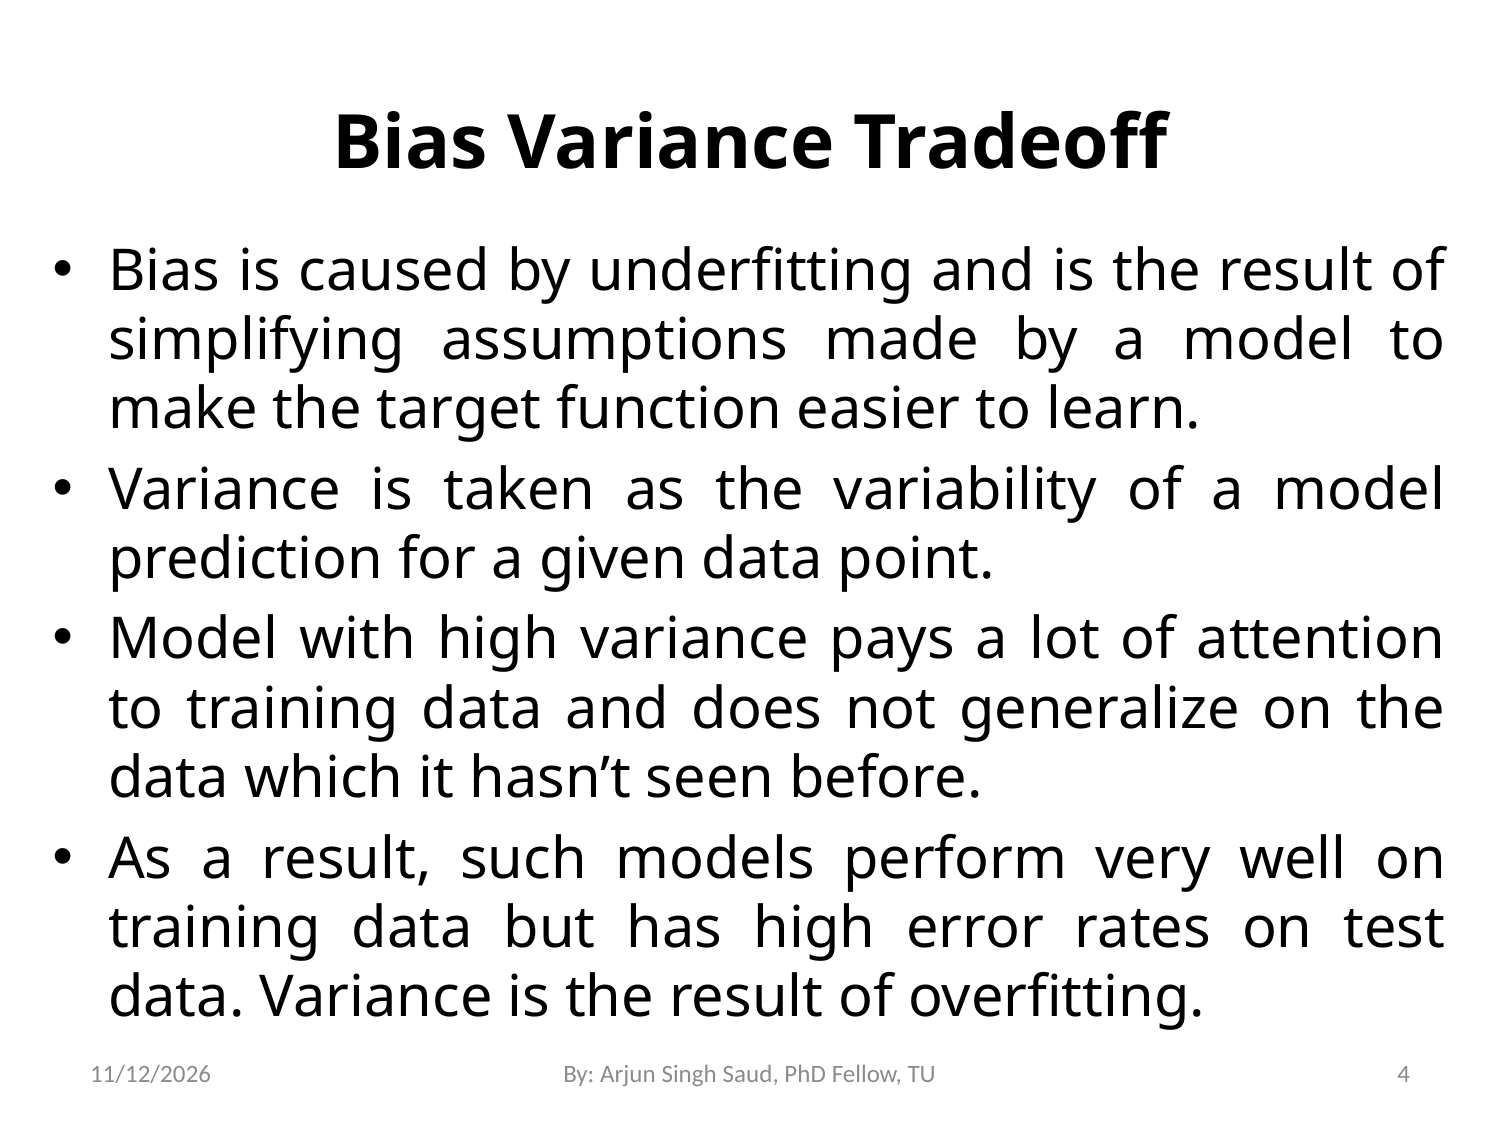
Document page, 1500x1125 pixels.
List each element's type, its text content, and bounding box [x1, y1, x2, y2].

title Bias Variance Tradeoff [75, 45, 1425, 224]
footer By: Arjun Singh Saud, PhD Fellow, TU [512, 1042, 988, 1103]
list Bias is caused by underfitting and is the result of simplifying assumptions made by a model to make the target function easier to learn. Variance is taken as the variability of a model prediction for a given data point. Model with high variance pays a lot of attention to training data and does not generalize on the data which it hasn’t seen before. As a result, such models perform very well on training data but has high error rates on test data. Variance is the result of overfitting. [37, 224, 1463, 1038]
slide_number 4 [1074, 1042, 1425, 1103]
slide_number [75, 1042, 425, 1103]
